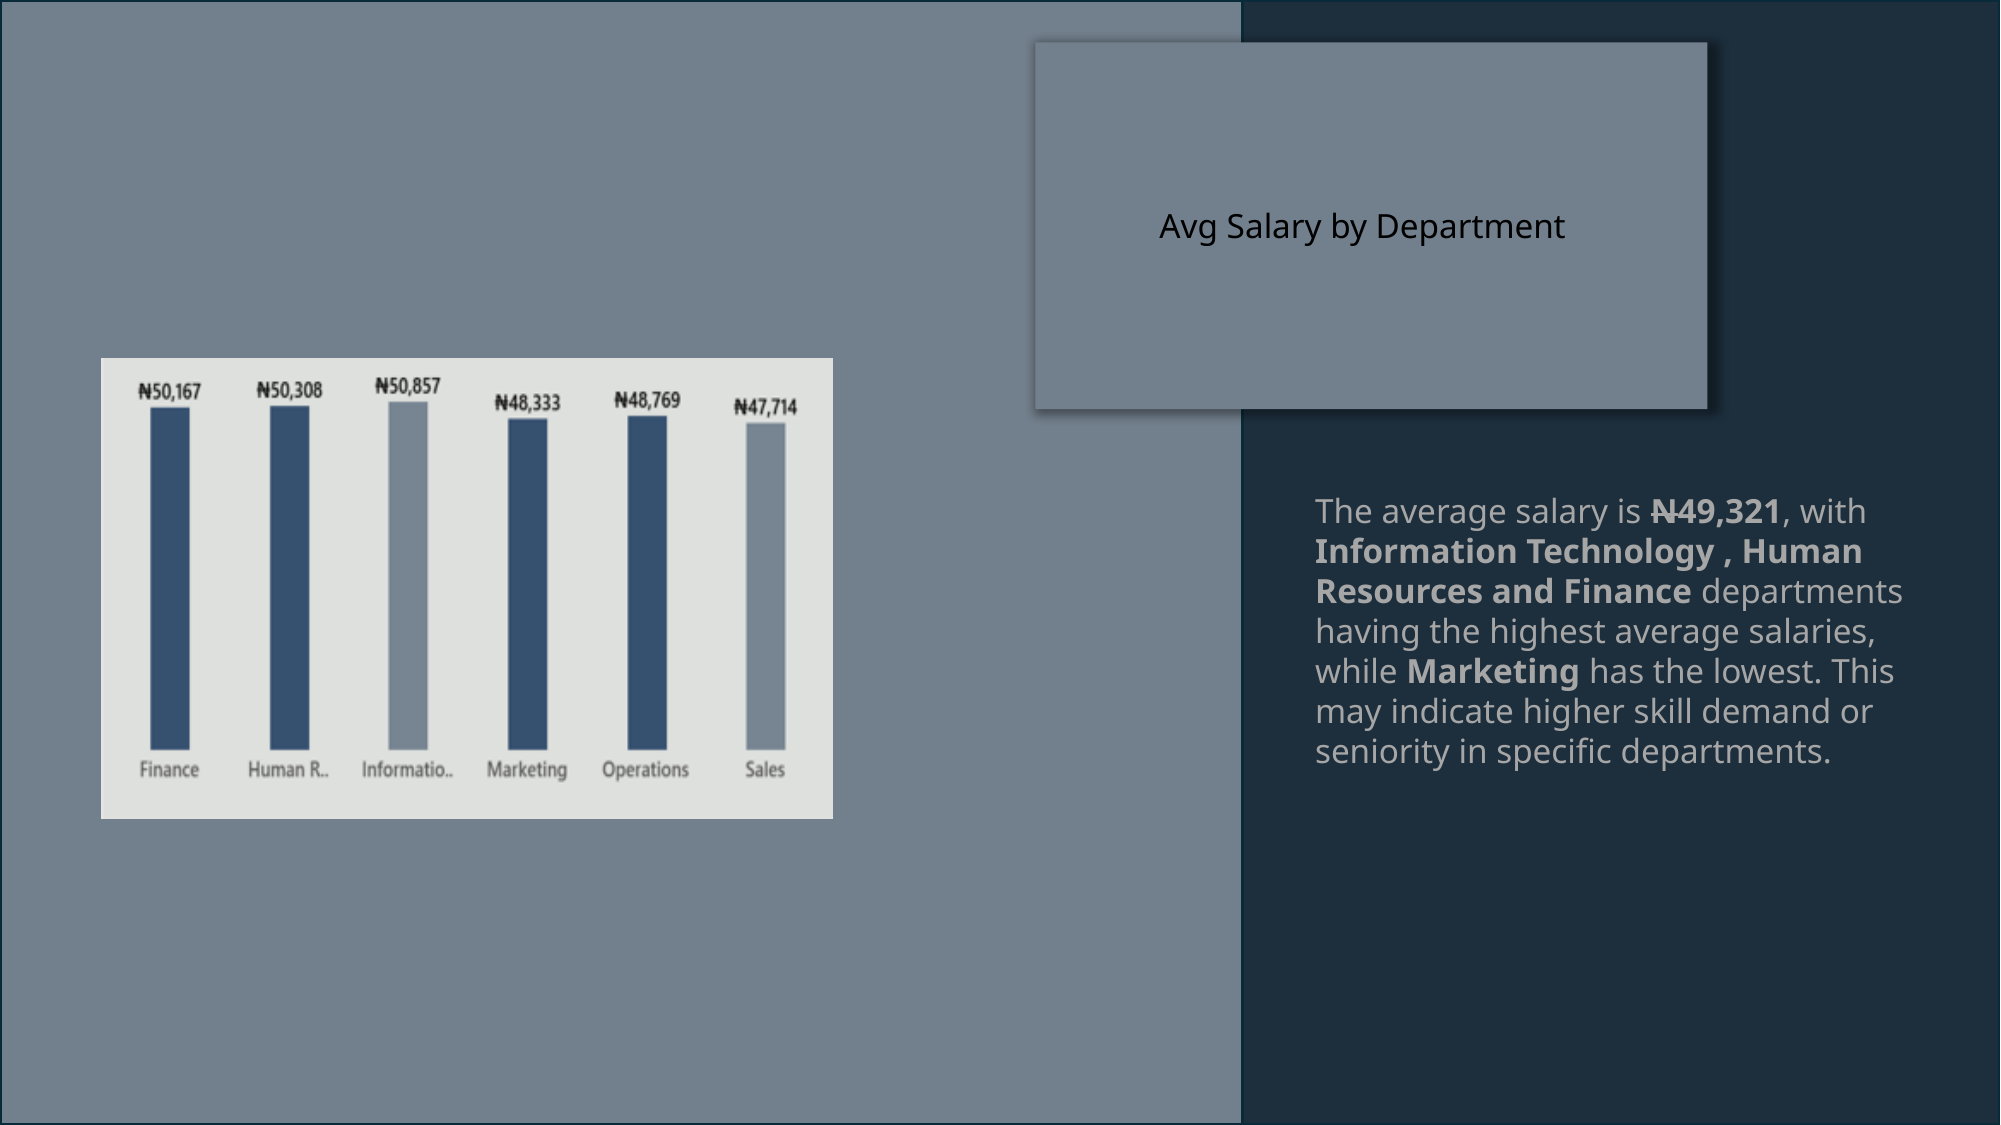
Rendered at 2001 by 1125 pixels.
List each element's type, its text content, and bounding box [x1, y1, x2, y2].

text_box [1034, 41, 1709, 411]
text_box The average salary is N49,321, with Information Technology , Human Resources and Finance departments having the highest average salaries, while Marketing has the lowest. This may indicate higher skill demand or seniority in specific departments. [1300, 482, 1949, 778]
picture [100, 357, 834, 820]
text_box Avg Salary by Department [1144, 197, 1599, 253]
text_box [1241, 0, 2000, 1125]
text_box [0, 0, 1241, 1125]
